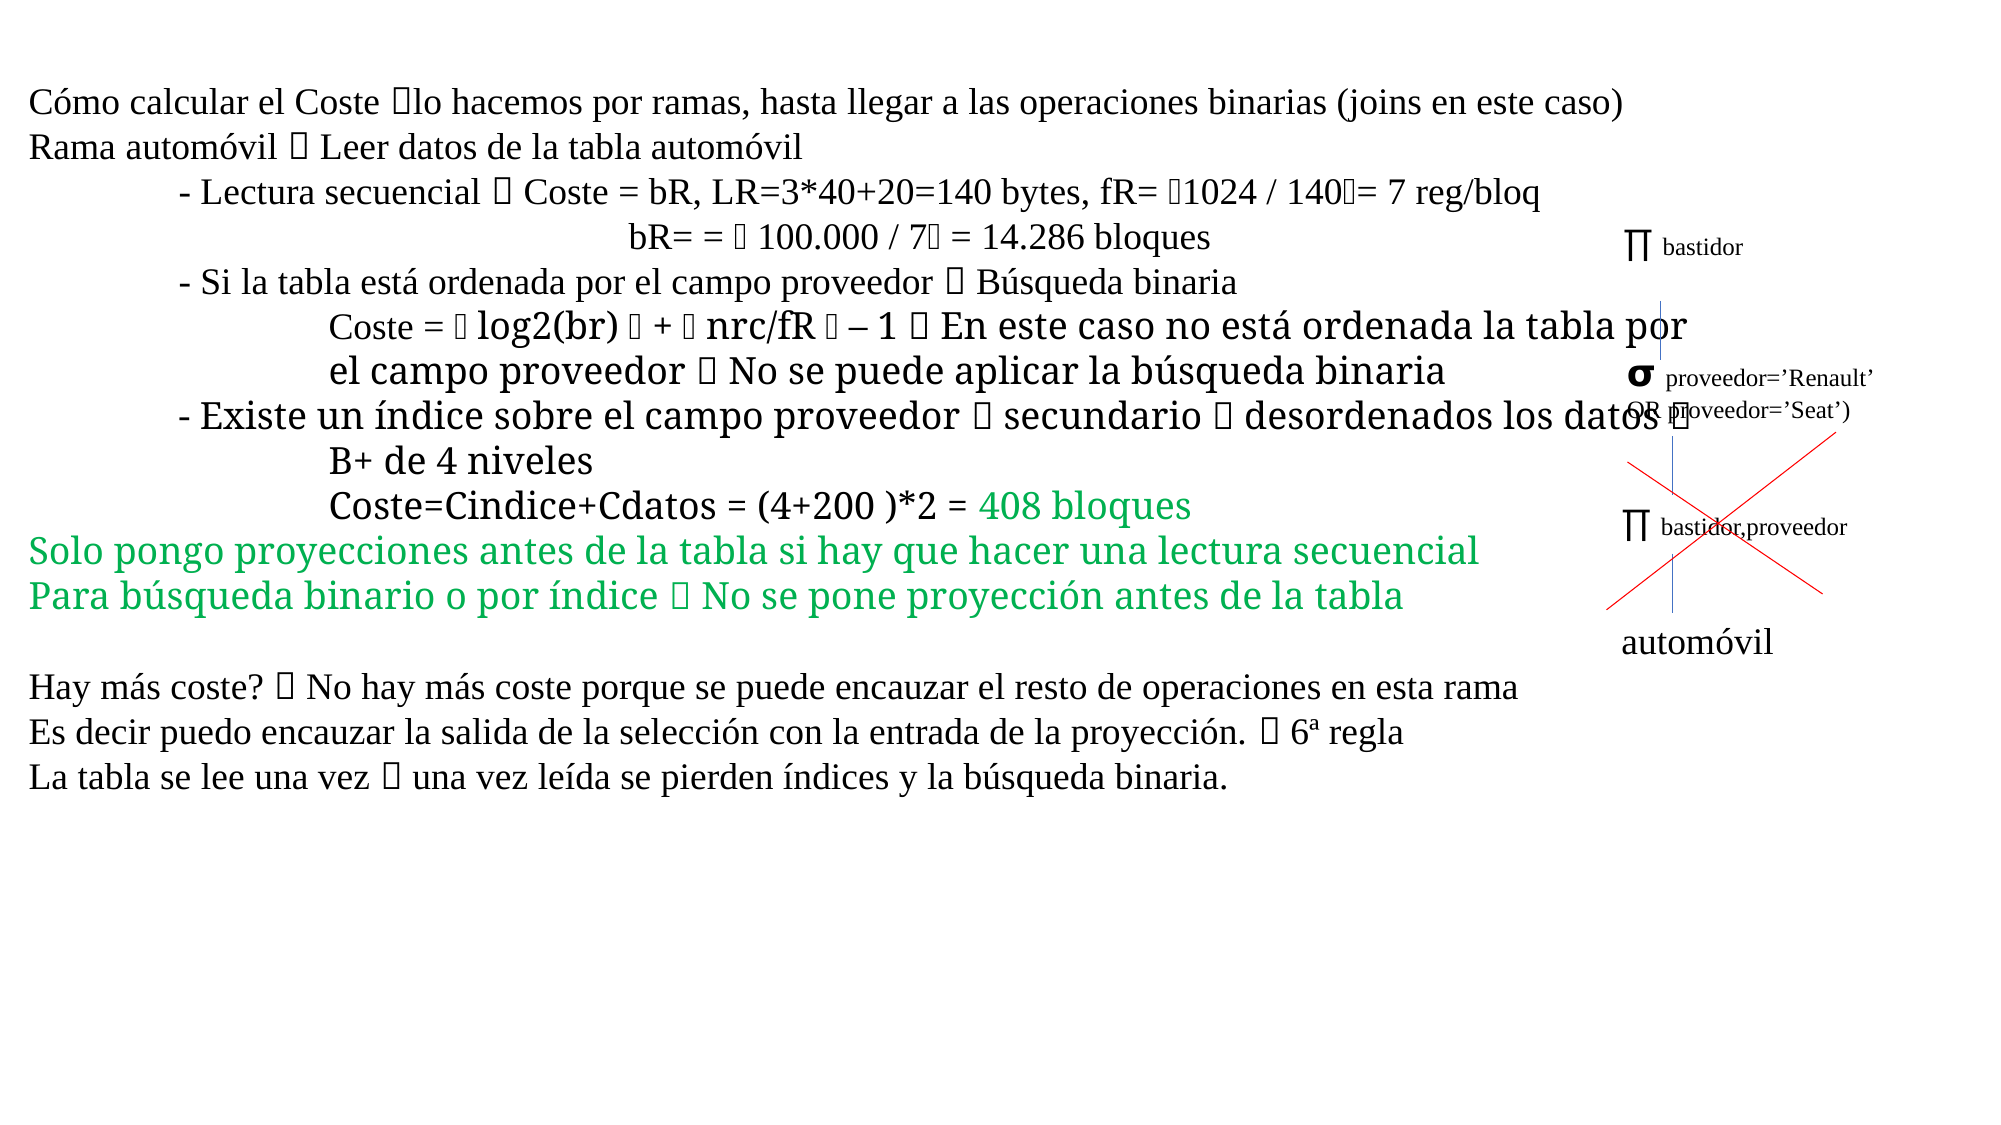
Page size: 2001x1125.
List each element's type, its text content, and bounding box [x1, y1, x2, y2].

text_box ∏ bastidor,proveedor [1836, 490, 1971, 551]
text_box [1606, 432, 1836, 610]
text_box 𝞂 proveedor=’Renault’ OR proveedor=’Seat’) [1612, 341, 1895, 431]
text_box automóvil [1606, 610, 1823, 670]
text_box Cómo calcular el Coste lo hacemos por ramas, hasta llegar a las operaciones binarias (joins en este caso) Rama automóvil  Leer datos de la tabla automóvil - Lectura secuencial  Coste = bR, LR=3*40+20=140 bytes, fR= 1024 / 140= 7 reg/bloq bR= =  100.000 / 7 = 14.286 bloques - Si la tabla está ordenada por el campo proveedor  Búsqueda binaria Coste =  log2(br)  +  nrc/fR  – 1  En este caso no está ordenada la tabla por el campo proveedor  No se puede aplicar la búsqueda binaria - Existe un índice sobre el campo proveedor  secundario  desordenados los datos  B+ de 4 niveles Coste=Cindice+Cdatos = (4+200 )*2 = 408 bloques Solo pongo proyecciones antes de la tabla si hay que hacer una lectura secuencial Para búsqueda binario o por índice  No se pone proyección antes de la tabla Hay más coste?  No hay más coste porque se puede encauzar el resto de operaciones en esta rama Es decir puedo encauzar la salida de la selección con la entrada de la proyección.  6ª regla La tabla se lee una vez  una vez leída se pierden índices y la búsqueda binaria. [13, 69, 1836, 804]
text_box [1627, 461, 1823, 594]
text_box ∏ bastidor [1608, 210, 1973, 271]
